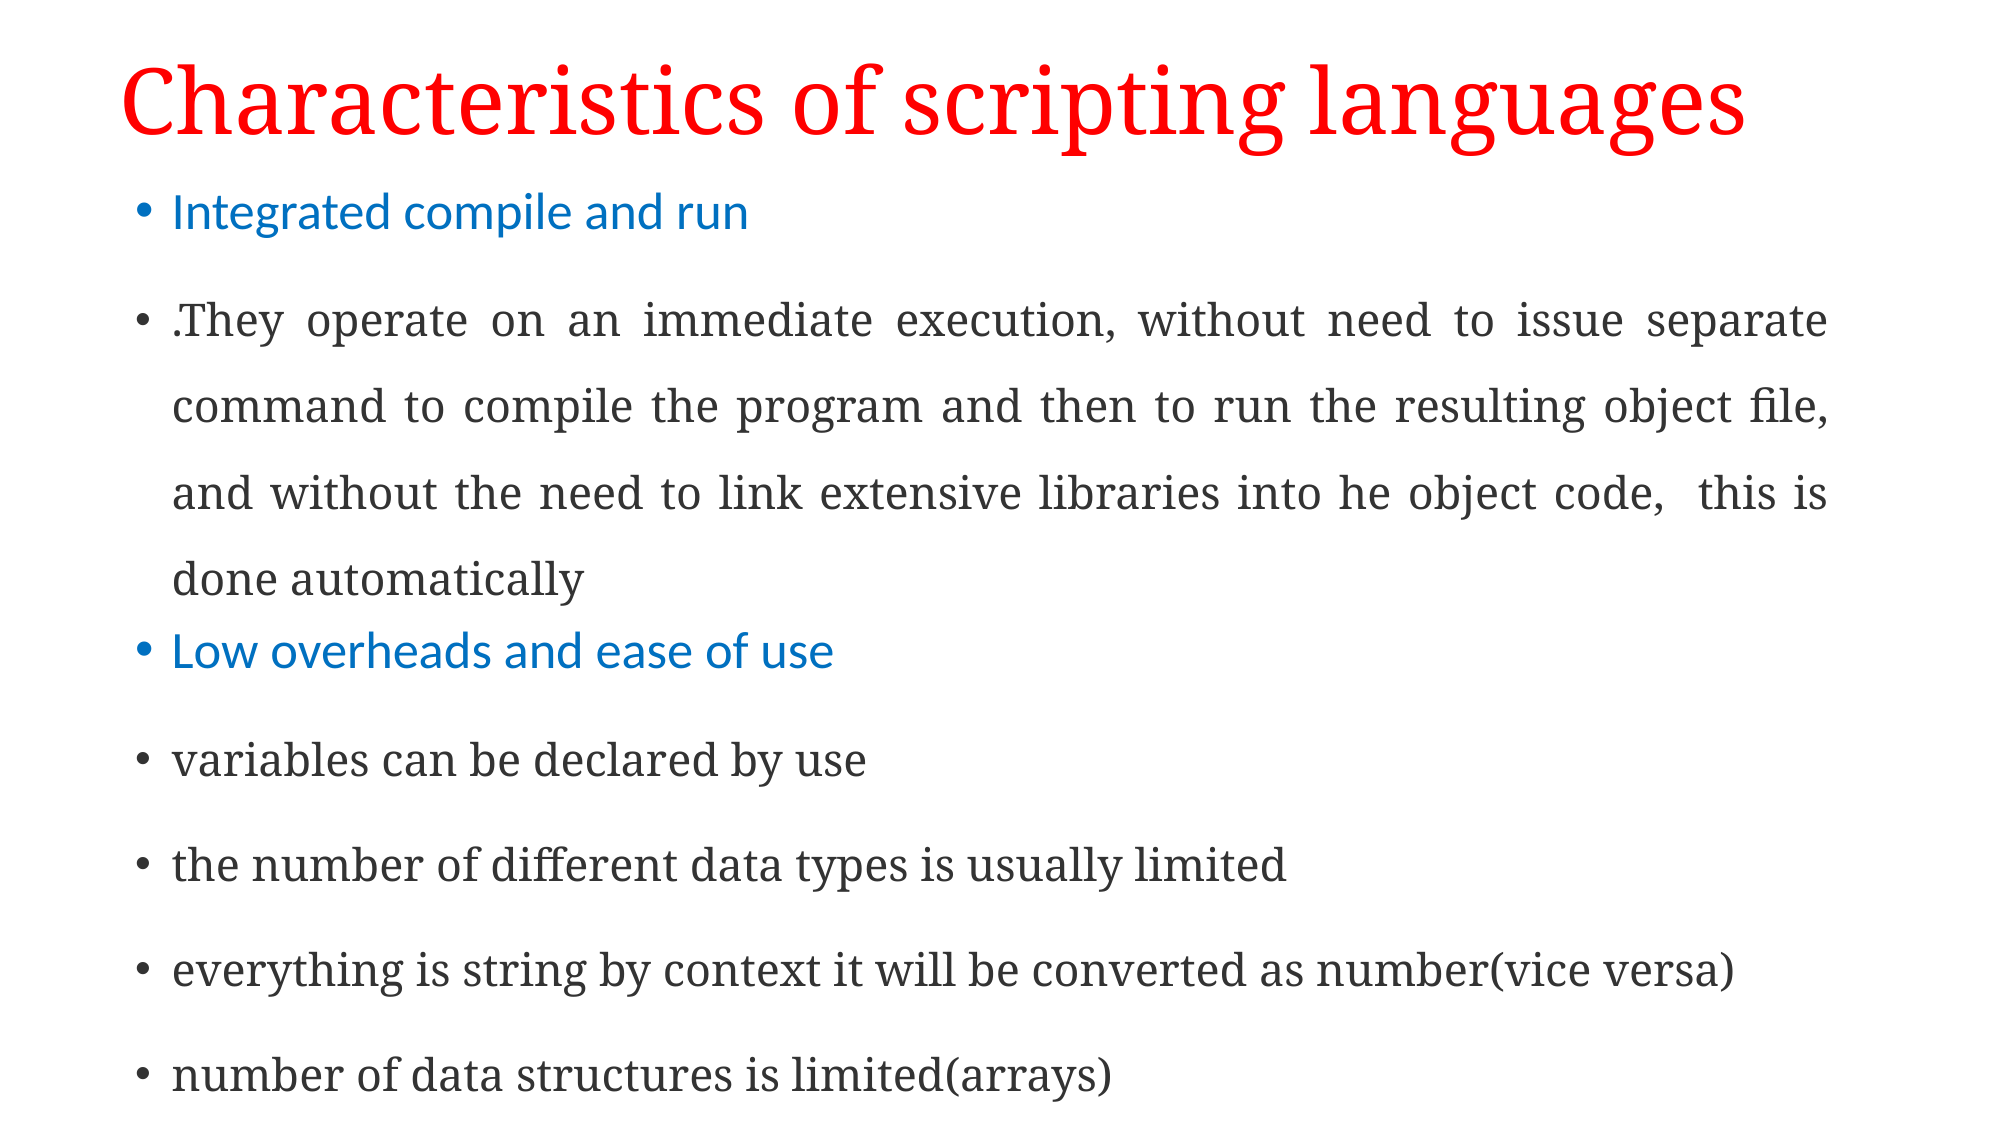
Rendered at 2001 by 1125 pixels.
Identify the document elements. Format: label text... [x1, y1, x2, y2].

title Characteristics of scripting languages [104, 33, 1830, 177]
list Integrated compile and run .They operate on an immediate execution, without need to issue separate command to compile the program and then to run the resulting object file, and without the need to link extensive libraries into he object code, this is done automatically Low overheads and ease of use variables can be declared by use the number of different data types is usually limited everything is string by context it will be converted as number(vice versa) number of data structures is limited(arrays) [120, 176, 1846, 1115]
